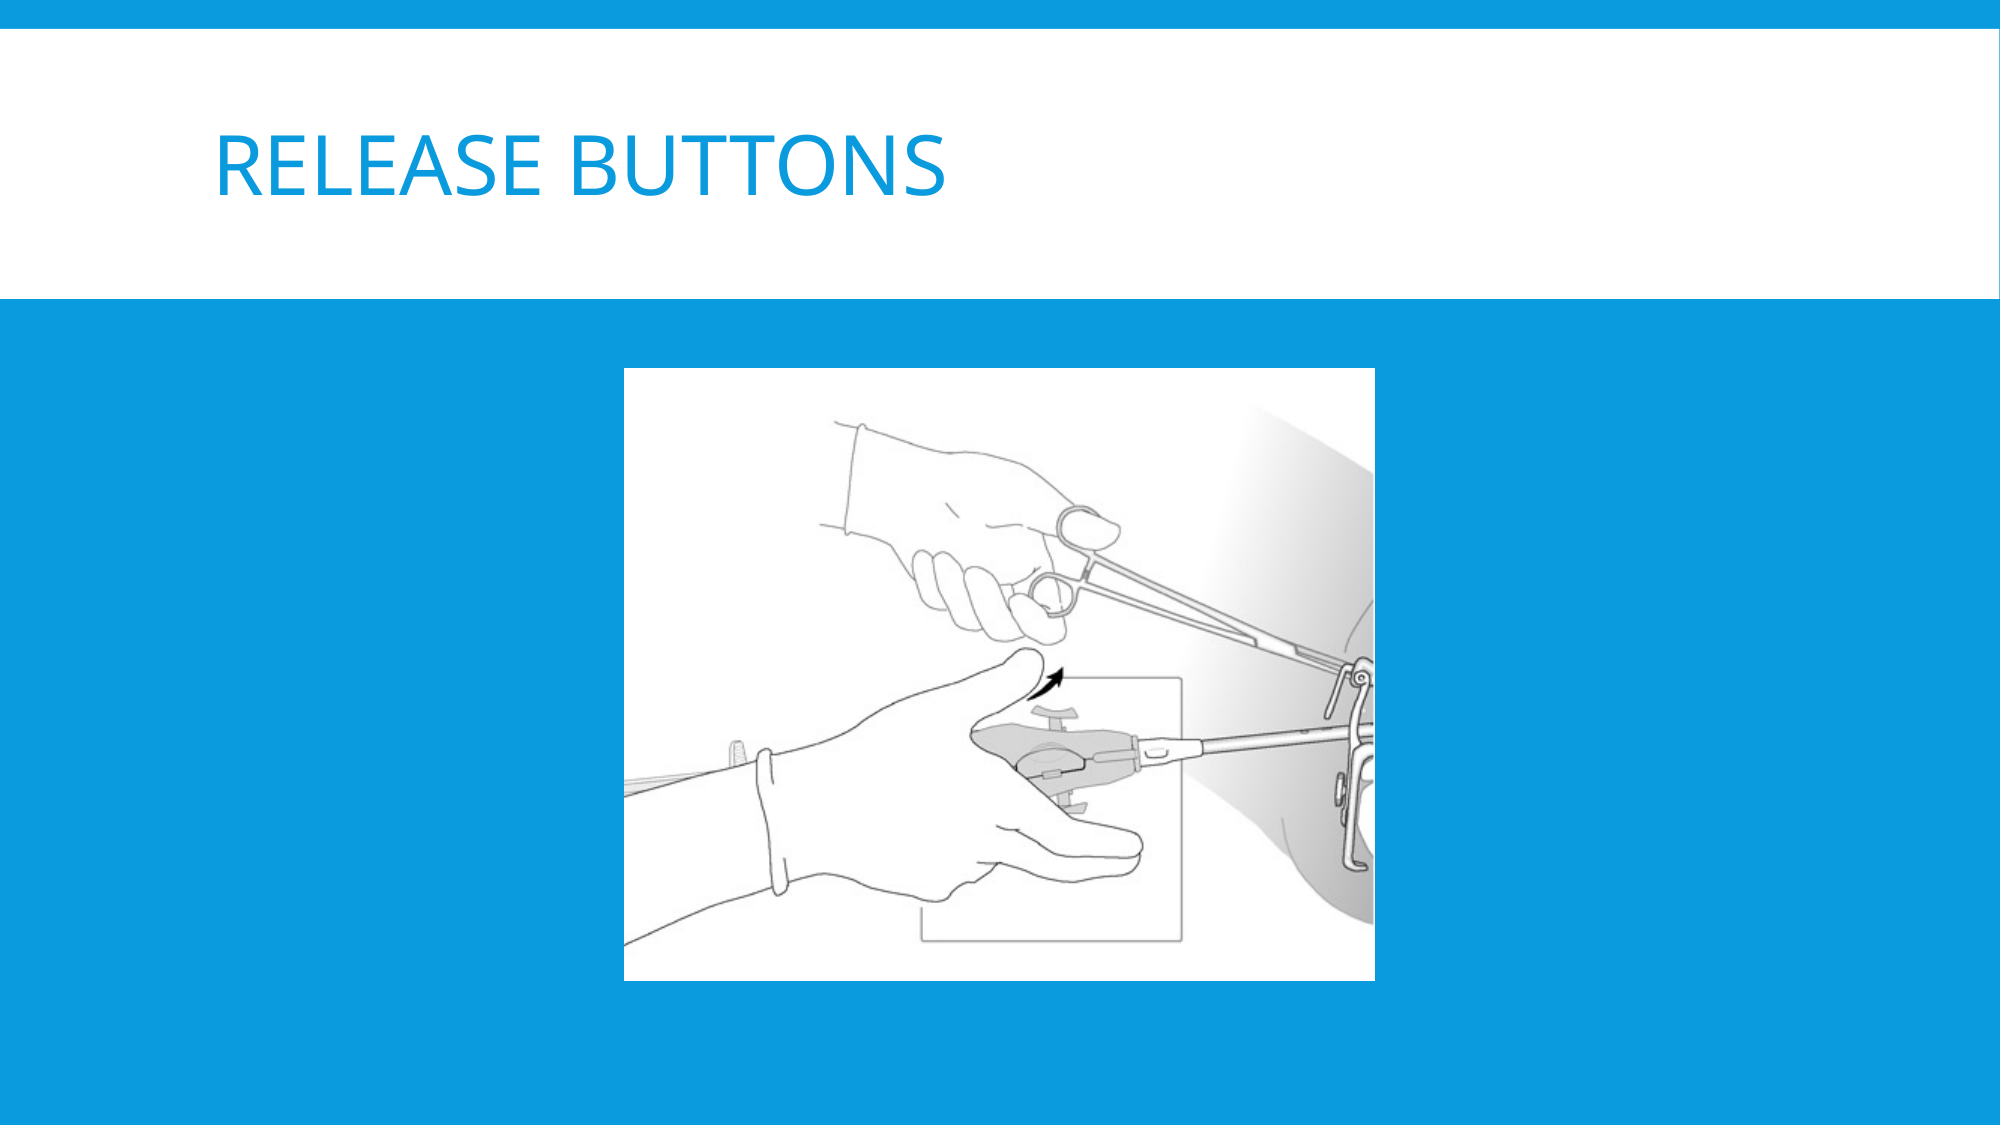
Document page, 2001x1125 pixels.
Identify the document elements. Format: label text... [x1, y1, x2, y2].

title Release Buttons [197, 46, 1803, 295]
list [624, 368, 1376, 982]
